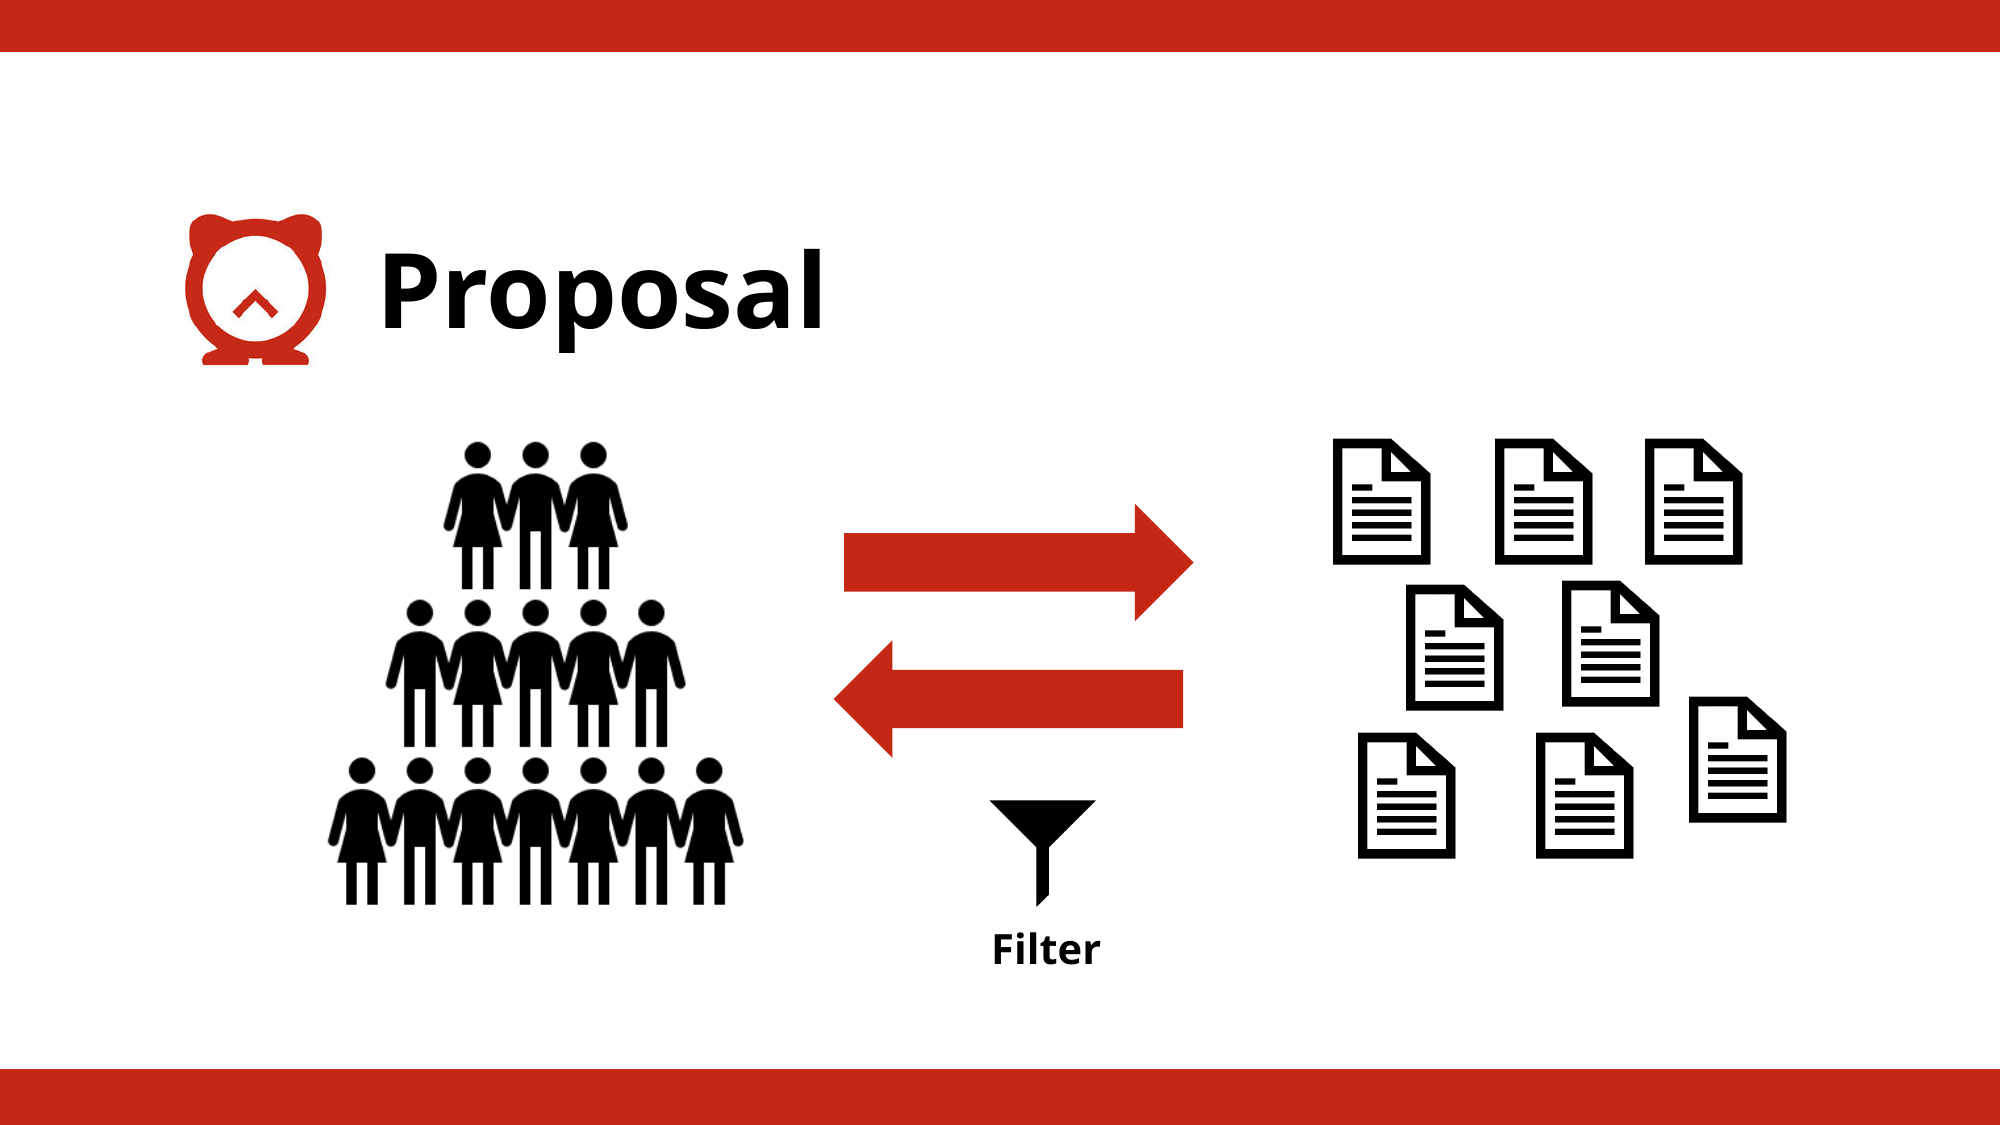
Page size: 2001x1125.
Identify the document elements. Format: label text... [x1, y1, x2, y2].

title Proposal [374, 186, 949, 404]
text_box [844, 503, 1194, 622]
picture [967, 778, 1118, 929]
text_box Filter [976, 915, 1324, 980]
picture [1306, 426, 1813, 871]
text_box [0, 0, 2000, 52]
picture [137, 168, 374, 405]
text_box [0, 1069, 2000, 1125]
picture [278, 421, 783, 926]
text_box [833, 640, 1184, 758]
